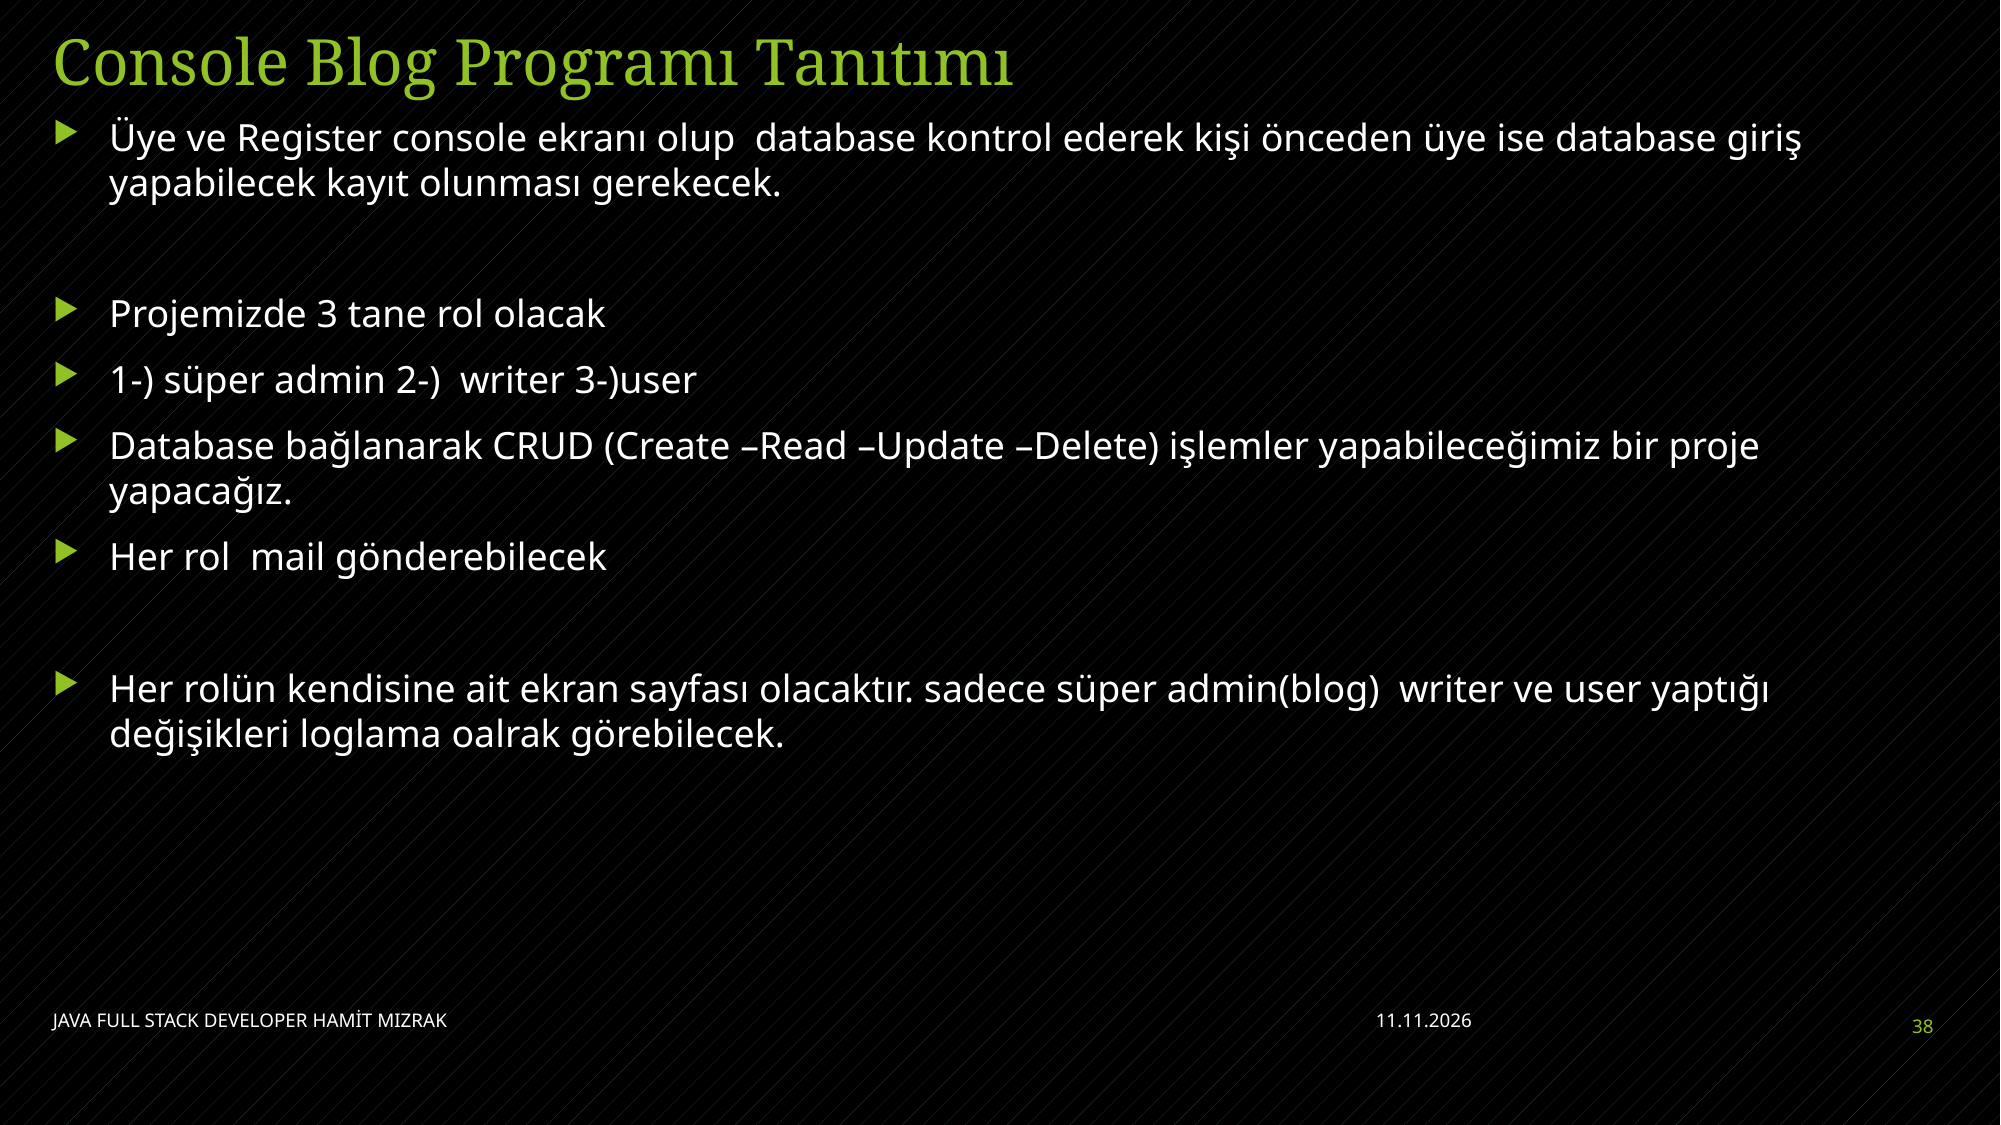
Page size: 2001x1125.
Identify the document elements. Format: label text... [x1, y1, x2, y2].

title Console Blog Programı Tanıtımı [37, 14, 1949, 106]
list Üye ve Register console ekranı olup database kontrol ederek kişi önceden üye ise database giriş yapabilecek kayıt olunması gerekecek. Projemizde 3 tane rol olacak 1-) süper admin 2-) writer 3-)user Database bağlanarak CRUD (Create –Read –Update –Delete) işlemler yapabileceğimiz bir proje yapacağız. Her rol mail gönderebilecek Her rolün kendisine ait ekran sayfası olacaktır. sadece süper admin(blog) writer ve user yaptığı değişikleri loglama oalrak görebilecek. [37, 106, 1949, 971]
footer JAVA FULL STACK DEVELOPER HAMİT MIZRAK [37, 991, 1145, 1051]
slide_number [1181, 991, 1487, 1051]
slide_number 38 [1836, 997, 1949, 1058]
